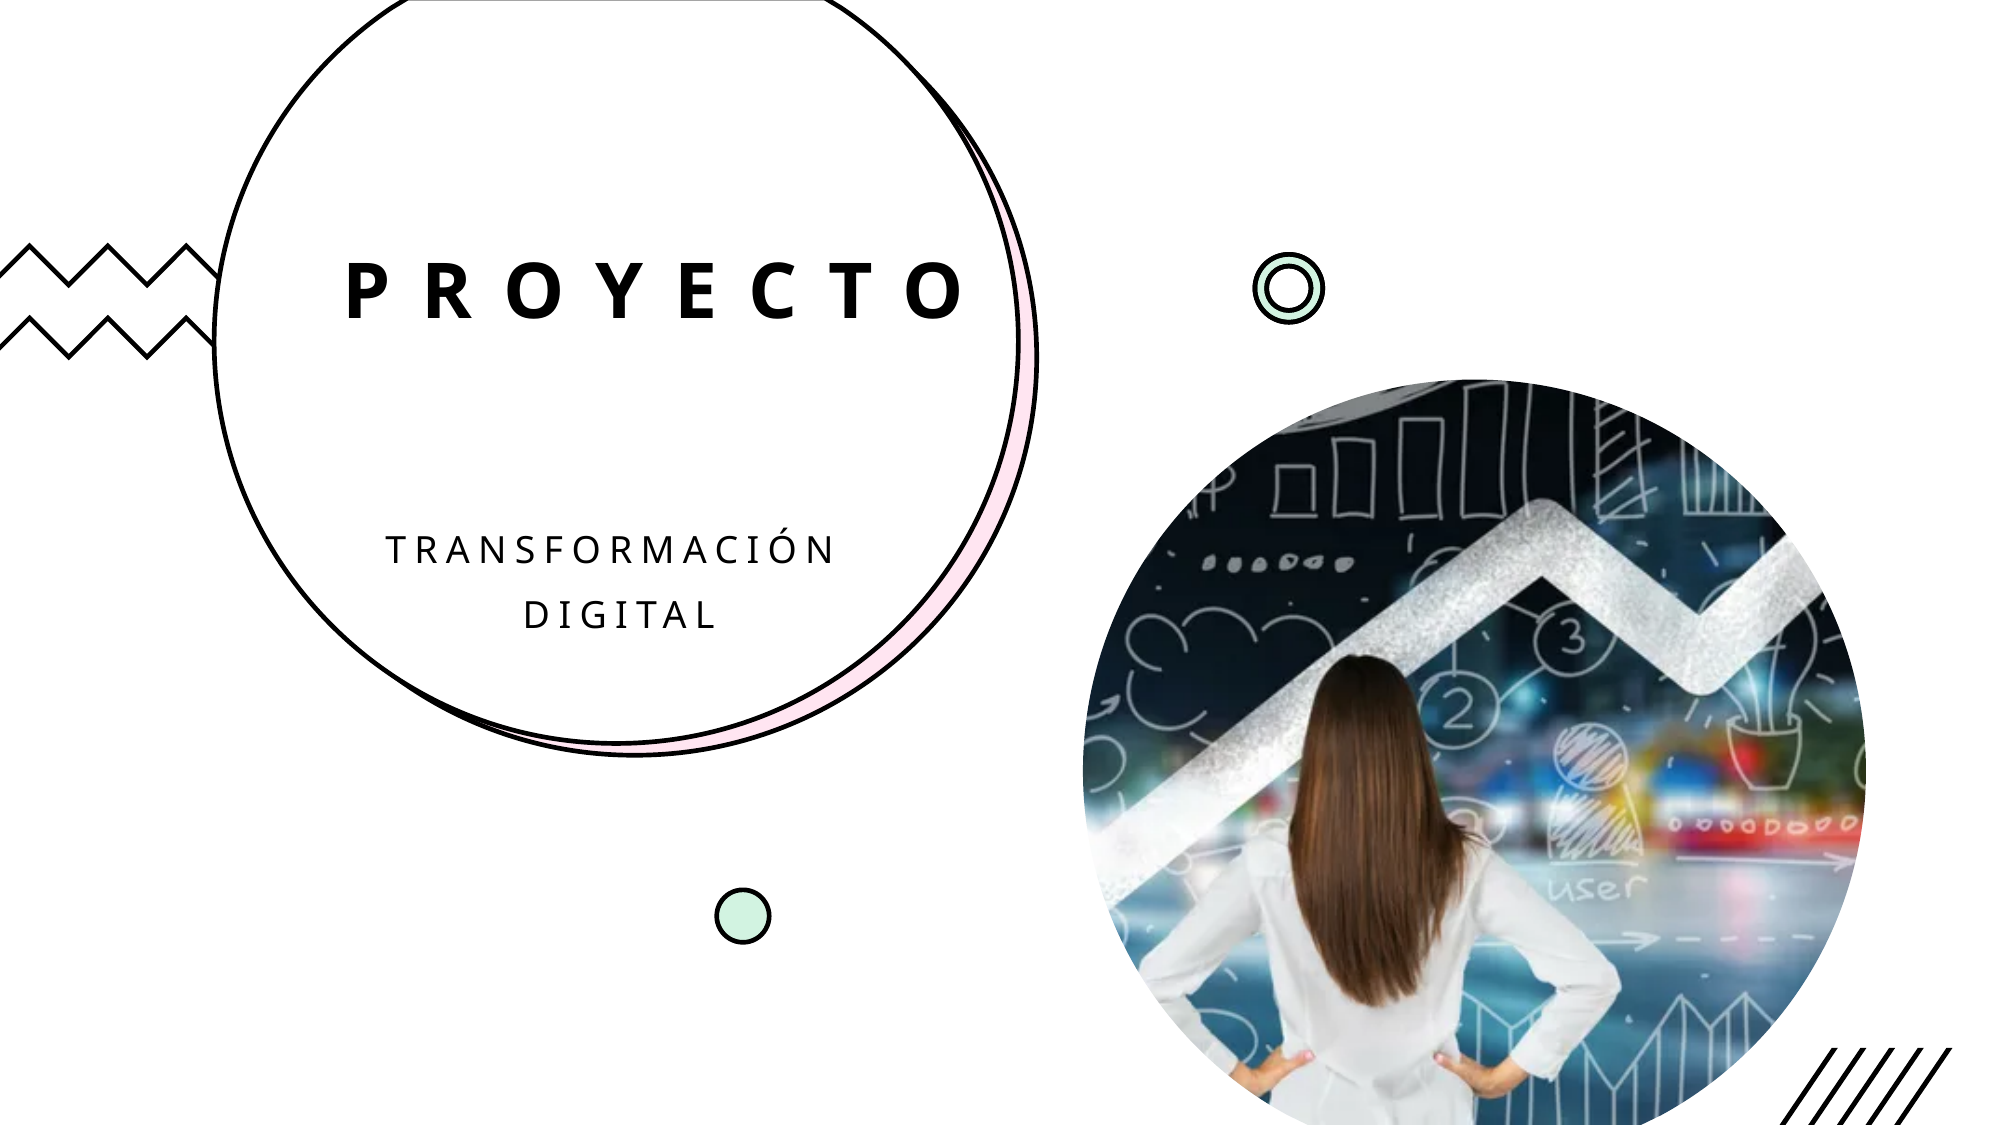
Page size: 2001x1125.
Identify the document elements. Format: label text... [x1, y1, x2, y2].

title PROYECTO [288, 53, 1019, 527]
subtitle TRANSFORMACIÓN DIGITAL [288, 519, 949, 646]
picture [1082, 379, 1866, 1125]
